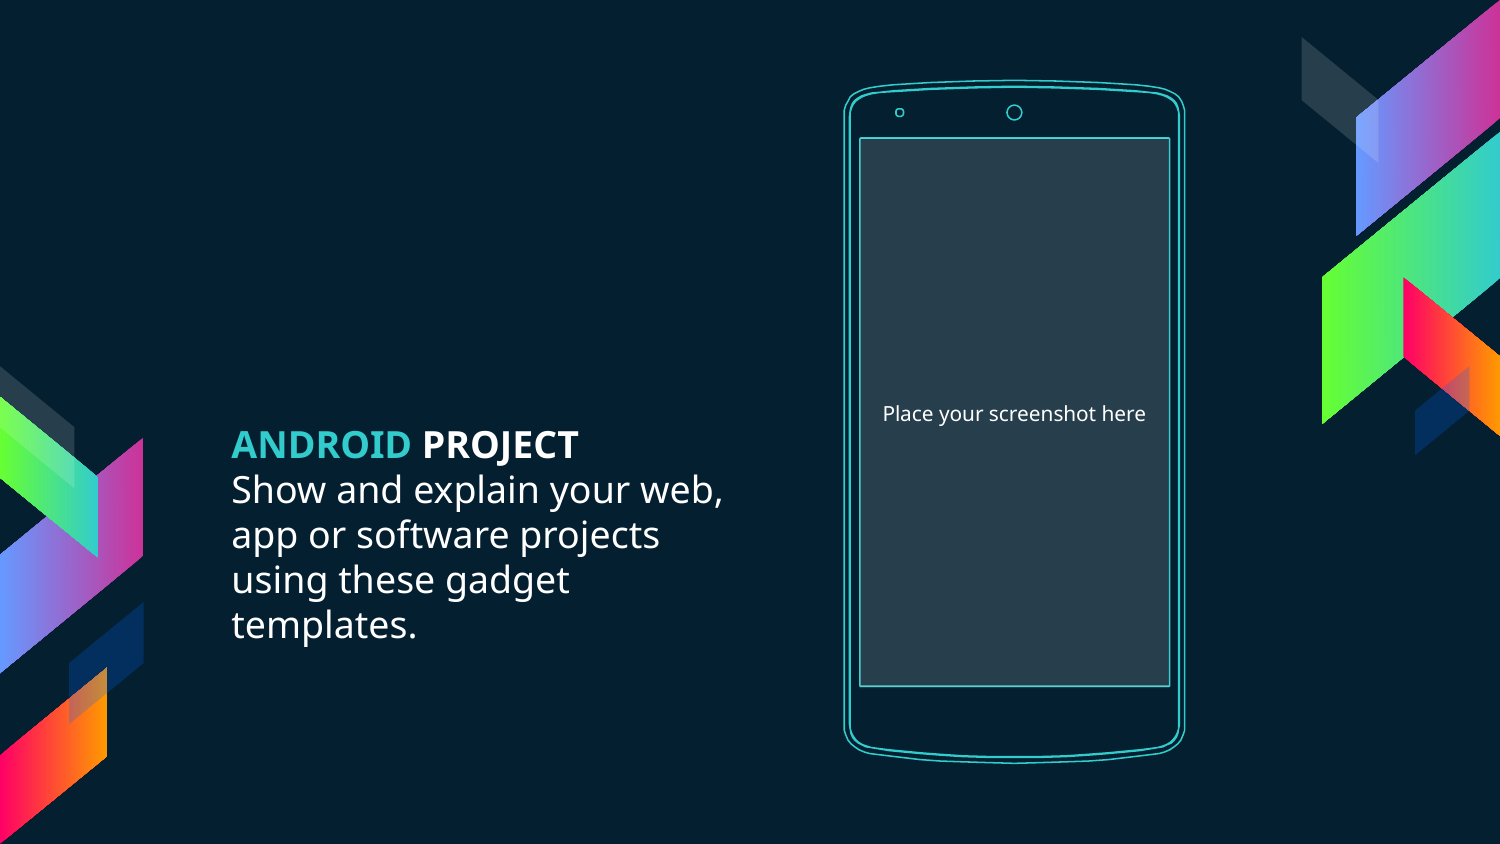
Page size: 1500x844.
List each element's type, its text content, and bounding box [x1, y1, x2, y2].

list ANDROID PROJECT Show and explain your web, app or software projects using these gadget templates. [216, 110, 748, 661]
text_box Place your screenshot here [859, 137, 1170, 689]
text_box [844, 80, 1185, 764]
